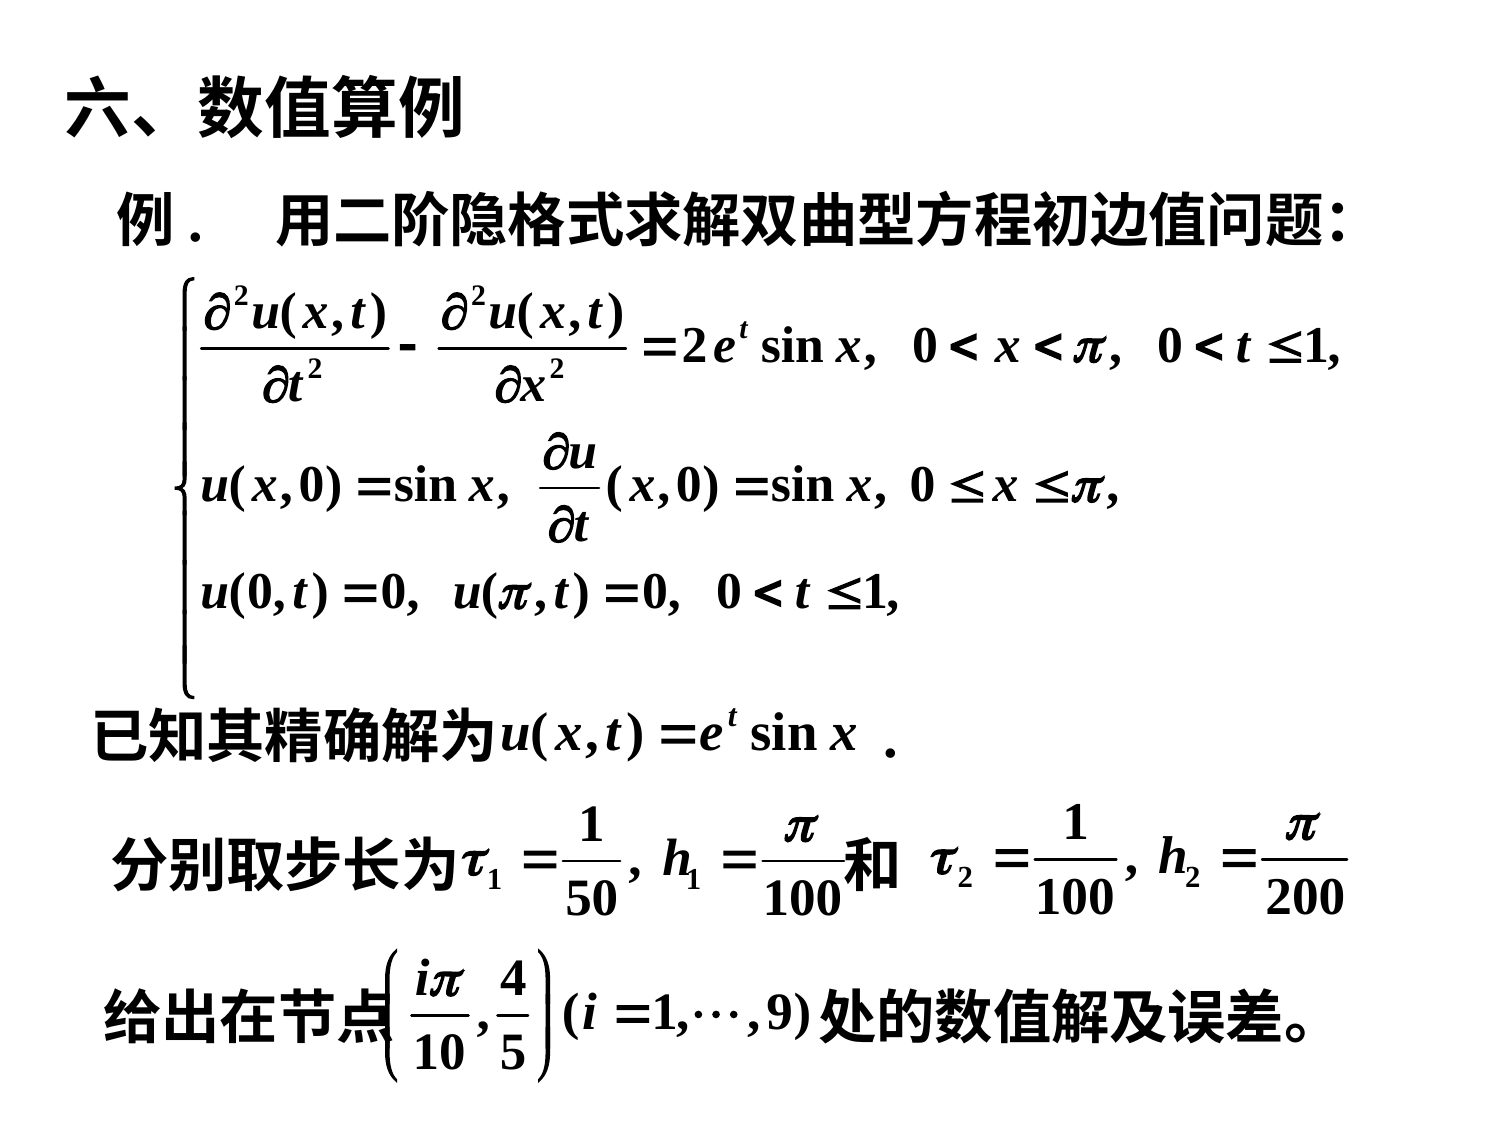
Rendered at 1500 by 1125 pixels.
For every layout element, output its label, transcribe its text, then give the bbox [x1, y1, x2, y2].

text_box 例. 用二阶隐格式求解双曲型方程初边值问题： [101, 175, 1397, 261]
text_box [58, 691, 931, 778]
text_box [163, 269, 1348, 709]
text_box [58, 937, 1389, 1092]
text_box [70, 784, 1357, 928]
text_box 六、数值算例 [49, 58, 480, 154]
